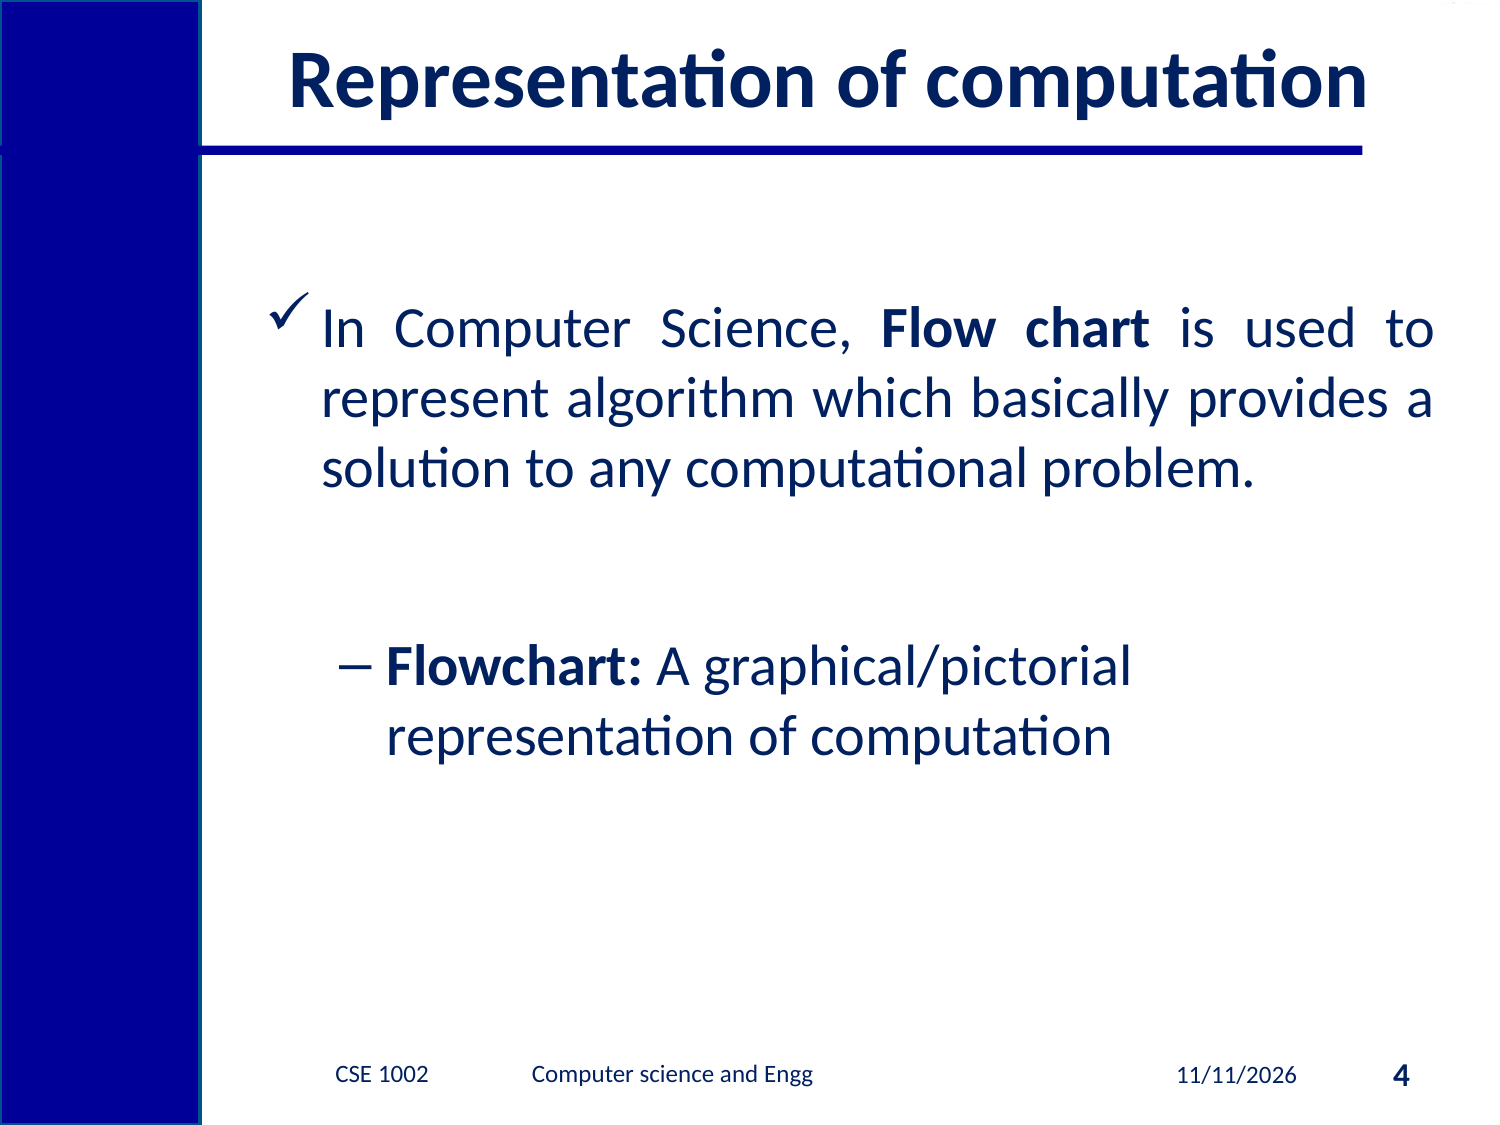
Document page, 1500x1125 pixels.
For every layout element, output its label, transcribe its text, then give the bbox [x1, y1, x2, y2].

footer CSE 1002 Computer science and Engg [212, 1042, 938, 1103]
slide_number 4 [1312, 1042, 1425, 1103]
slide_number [1050, 1043, 1313, 1104]
list In Computer Science, Flow chart is used to represent algorithm which basically provides a solution to any computational problem. Flowchart: A graphical/pictorial representation of computation [249, 200, 1450, 1125]
title Representation of computation [187, 3, 1471, 146]
